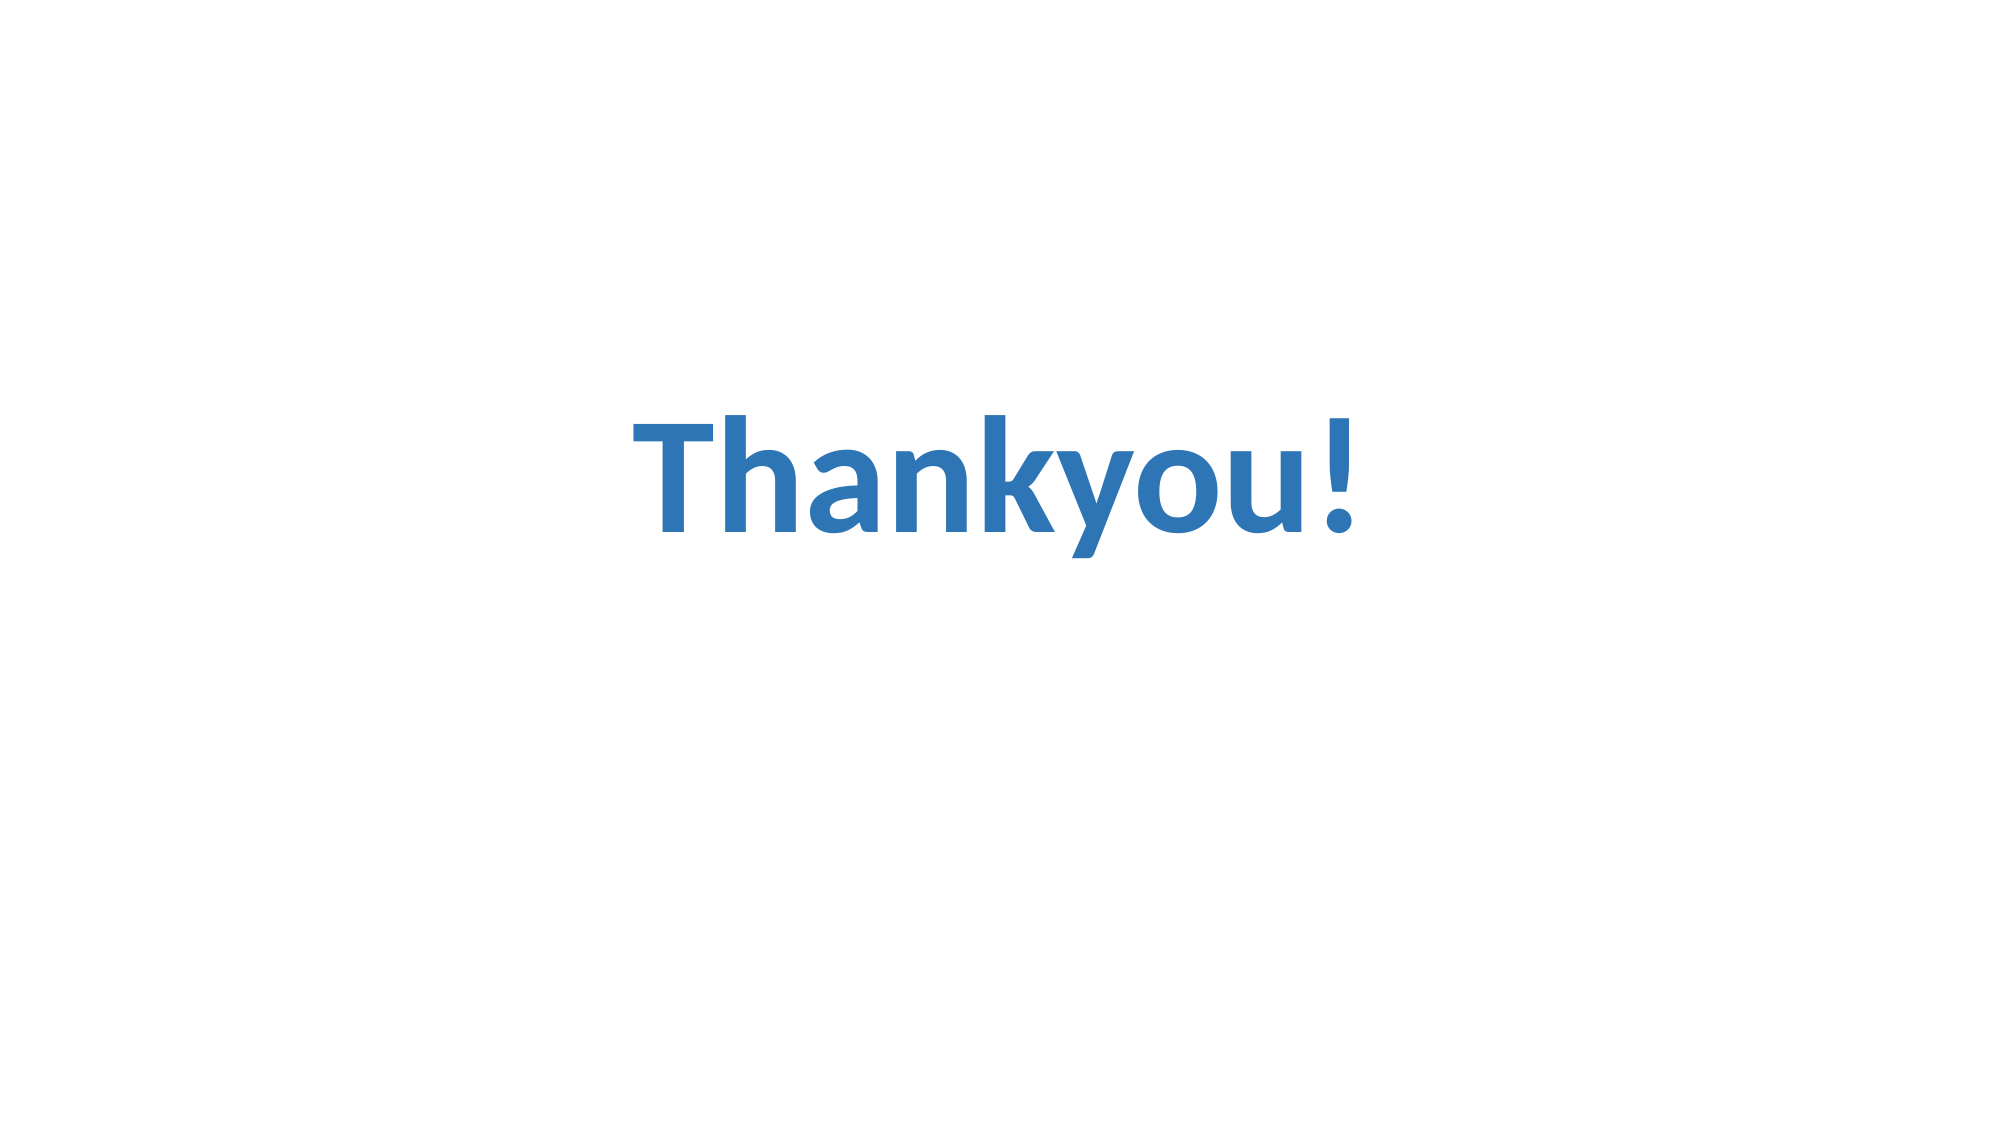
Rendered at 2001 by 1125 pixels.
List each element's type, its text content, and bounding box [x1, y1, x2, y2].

title Thankyou! [249, 184, 1750, 576]
